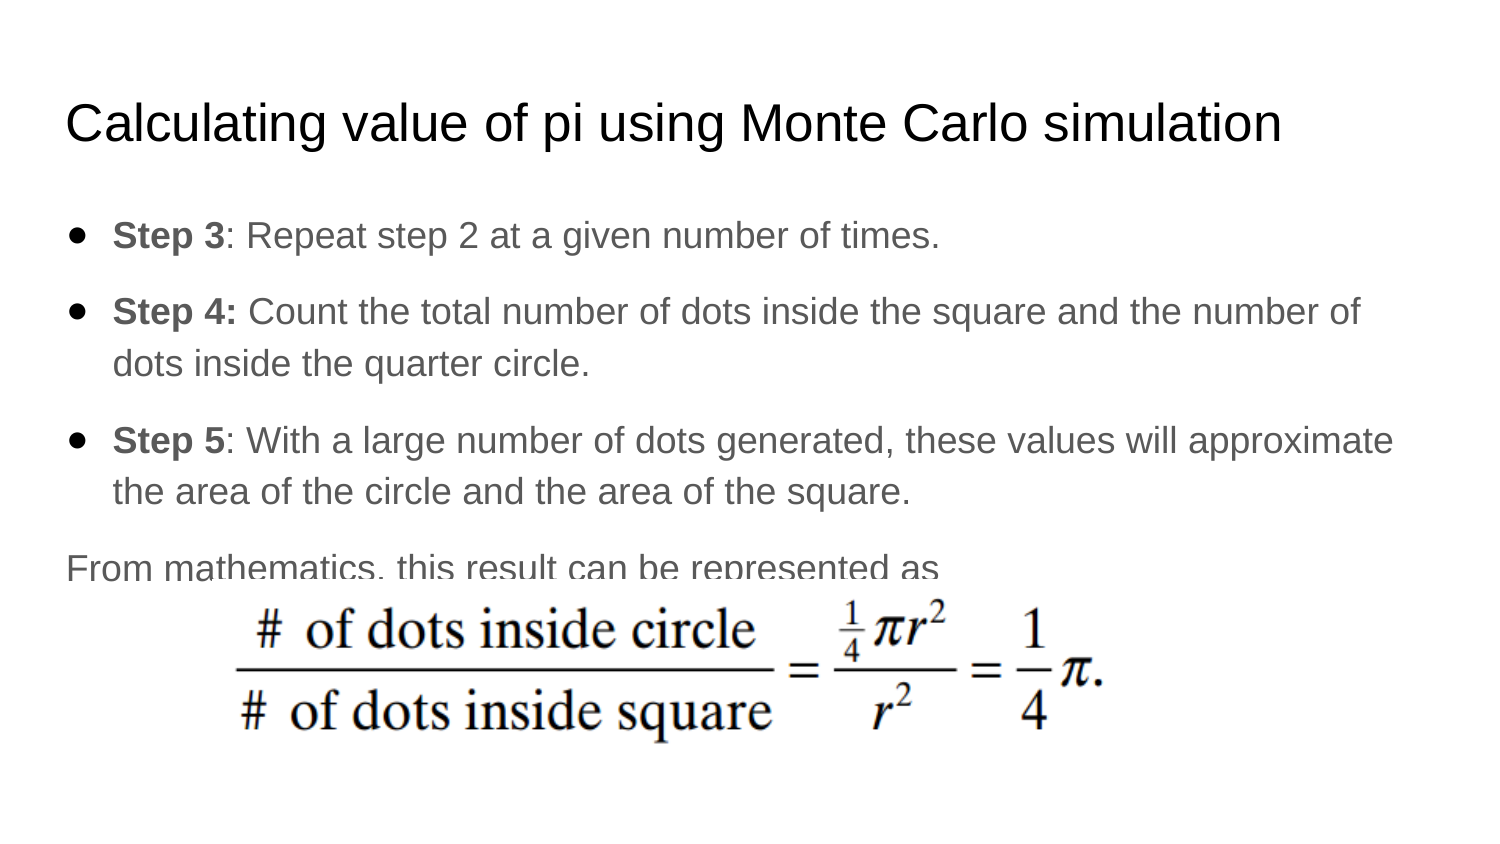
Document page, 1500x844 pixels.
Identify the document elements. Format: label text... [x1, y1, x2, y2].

picture [212, 578, 1122, 750]
text_box Step 3: Repeat step 2 at a given number of times. Step 4: Count the total number of dots inside the square and the number of dots inside the quarter circle. Step 5: With a large number of dots generated, these values will approximate the area of the circle and the area of the square. From mathematics, this result can be represented as [51, 188, 1449, 750]
text_box Calculating value of pi using Monte Carlo simulation [51, 72, 1449, 167]
